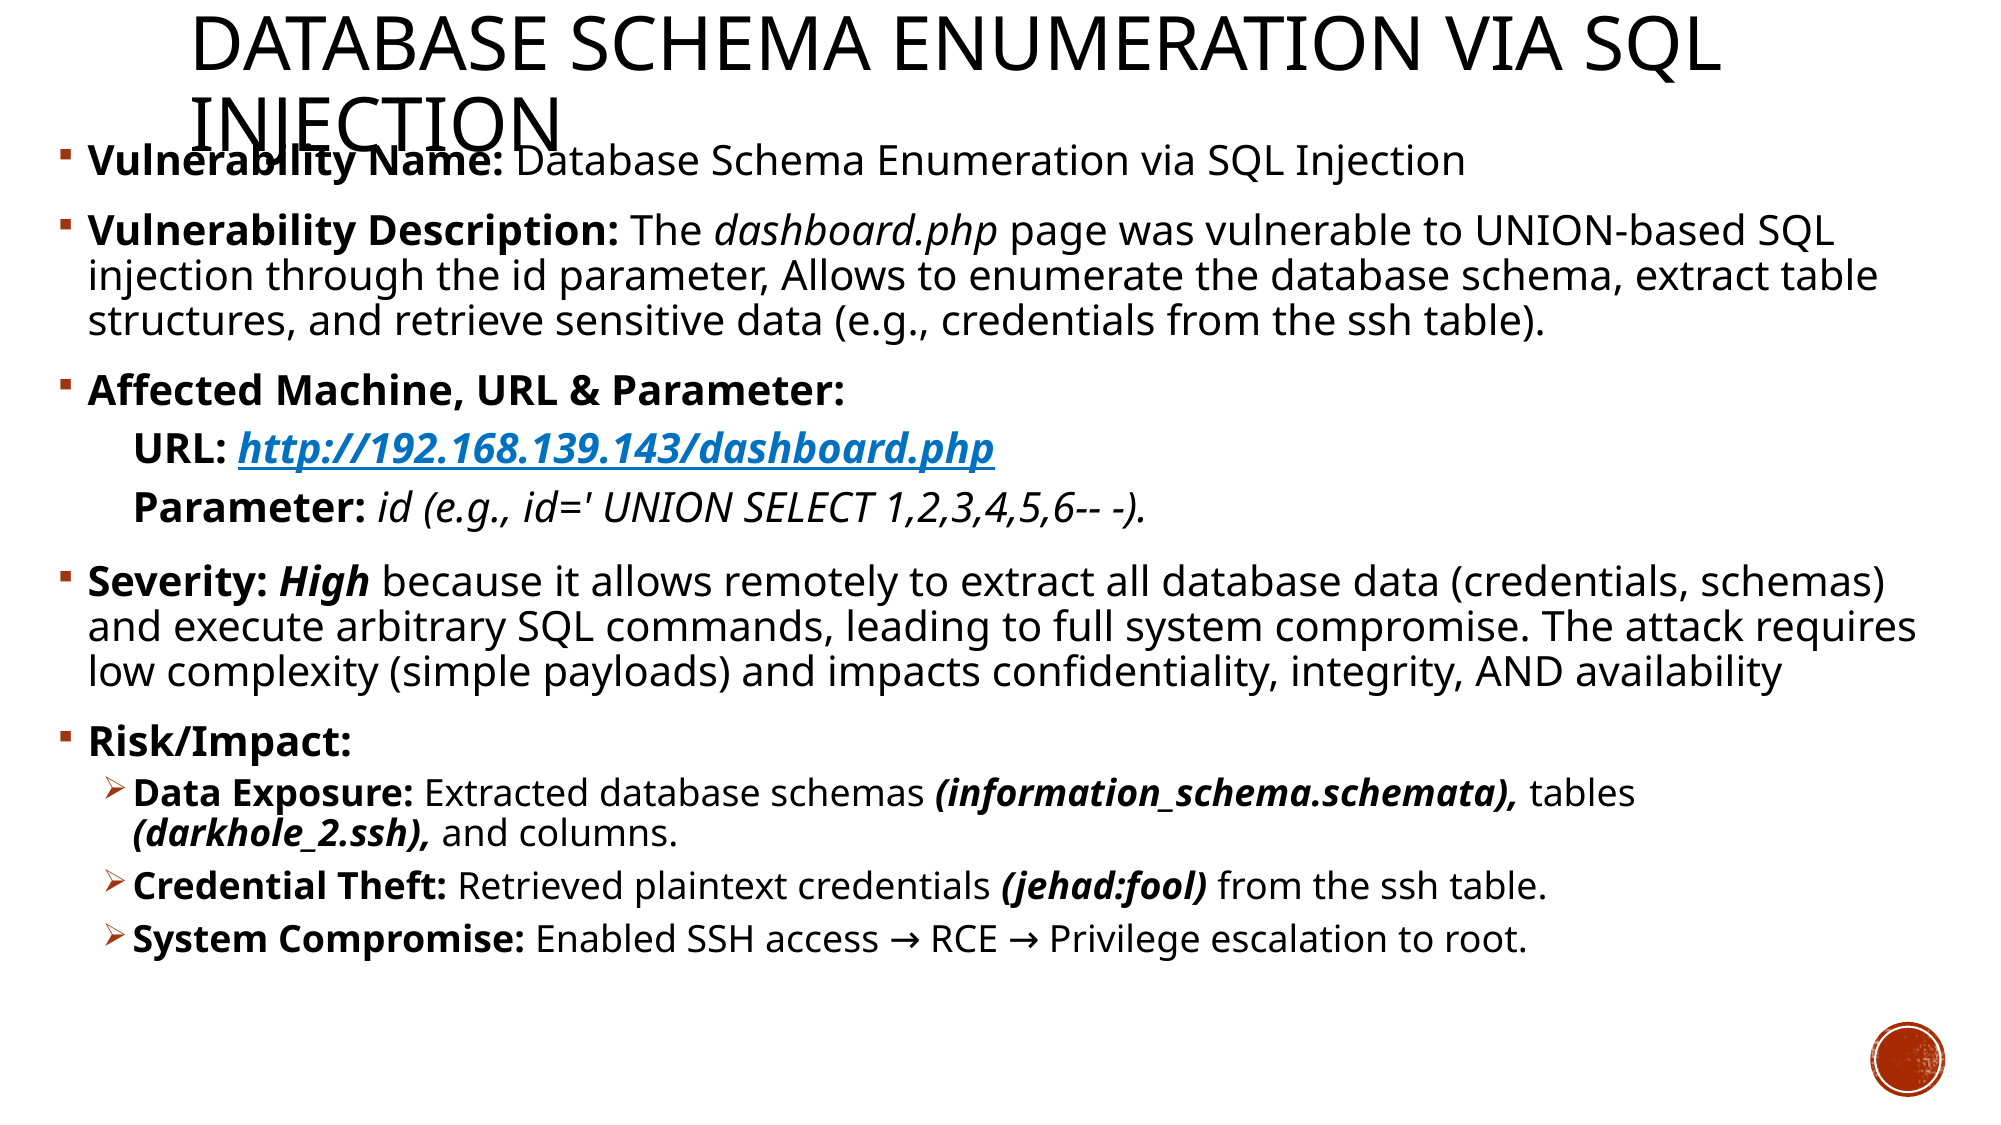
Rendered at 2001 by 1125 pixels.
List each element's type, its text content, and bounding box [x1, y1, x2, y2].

title Database Schema Enumeration via SQL Injection [174, 41, 1825, 132]
list Vulnerability Name: Database Schema Enumeration via SQL Injection Vulnerability Description: The dashboard.php page was vulnerable to UNION-based SQL injection through the id parameter, Allows to enumerate the database schema, extract table structures, and retrieve sensitive data (e.g., credentials from the ssh table). Affected Machine, URL & Parameter: URL: http://192.168.139.143/dashboard.php Parameter: id (e.g., id=' UNION SELECT 1,2,3,4,5,6-- -). Severity: High because it allows remotely to extract all database data (credentials, schemas) and execute arbitrary SQL commands, leading to full system compromise. The attack requires low complexity (simple payloads) and impacts confidentiality, integrity, AND availability Risk/Impact: Data Exposure: Extracted database schemas (information_schema.schemata), tables (darkhole_2.ssh), and columns. Credential Theft: Retrieved plaintext credentials (jehad:fool) from the ssh table. System Compromise: Enabled SSH access → RCE → Privilege escalation to root. [42, 132, 1950, 1013]
